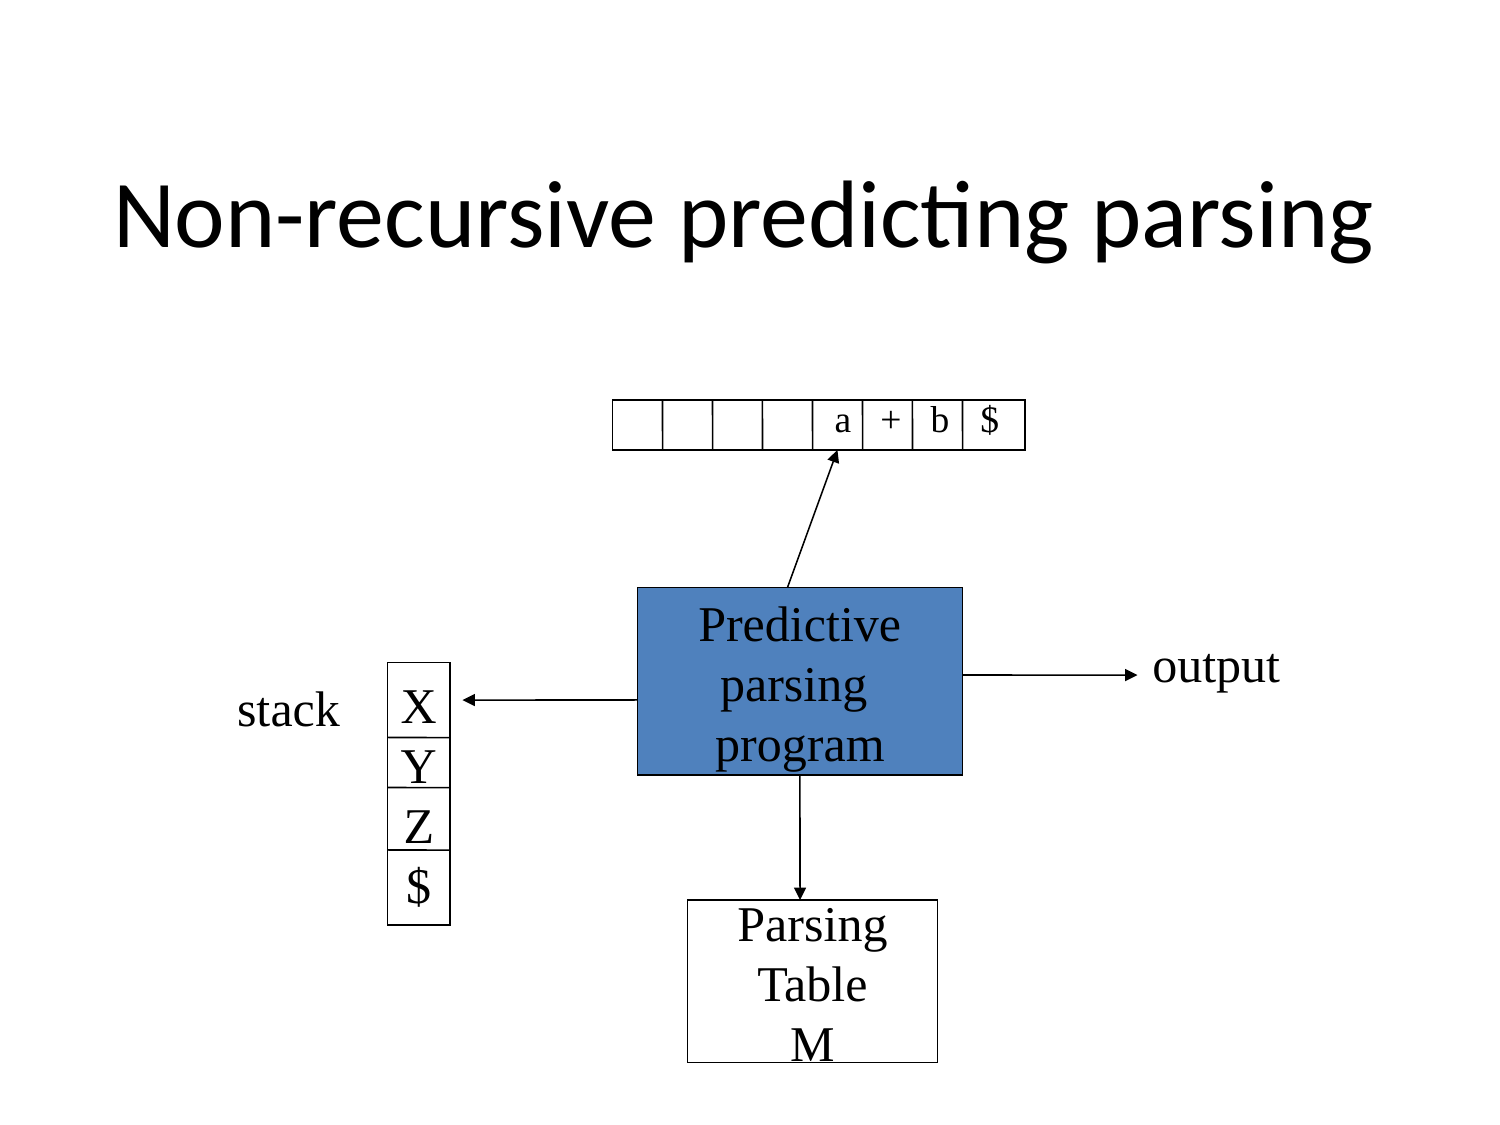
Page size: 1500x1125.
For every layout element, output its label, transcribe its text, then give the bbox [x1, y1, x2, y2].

text_box Parsing Table M [687, 899, 938, 1063]
text_box [713, 399, 762, 450]
text_box [963, 399, 1025, 450]
text_box [793, 774, 807, 901]
text_box [813, 399, 862, 450]
text_box + [865, 387, 915, 448]
title Non-recursive predicting parsing [49, 115, 1438, 304]
text_box X Y Z $ [387, 662, 450, 737]
text_box [663, 399, 712, 450]
text_box stack [222, 669, 356, 744]
text_box Predictive parsing program [637, 587, 963, 775]
text_box $ [965, 387, 1015, 448]
text_box b [915, 387, 965, 448]
text_box X Y Z $ [387, 788, 450, 925]
text_box [612, 399, 662, 450]
text_box X Y Z $ [387, 738, 450, 787]
text_box output [1137, 624, 1296, 700]
text_box [763, 399, 812, 450]
text_box a [819, 387, 865, 448]
text_box [462, 693, 638, 707]
text_box [787, 450, 840, 588]
text_box [962, 668, 1137, 682]
